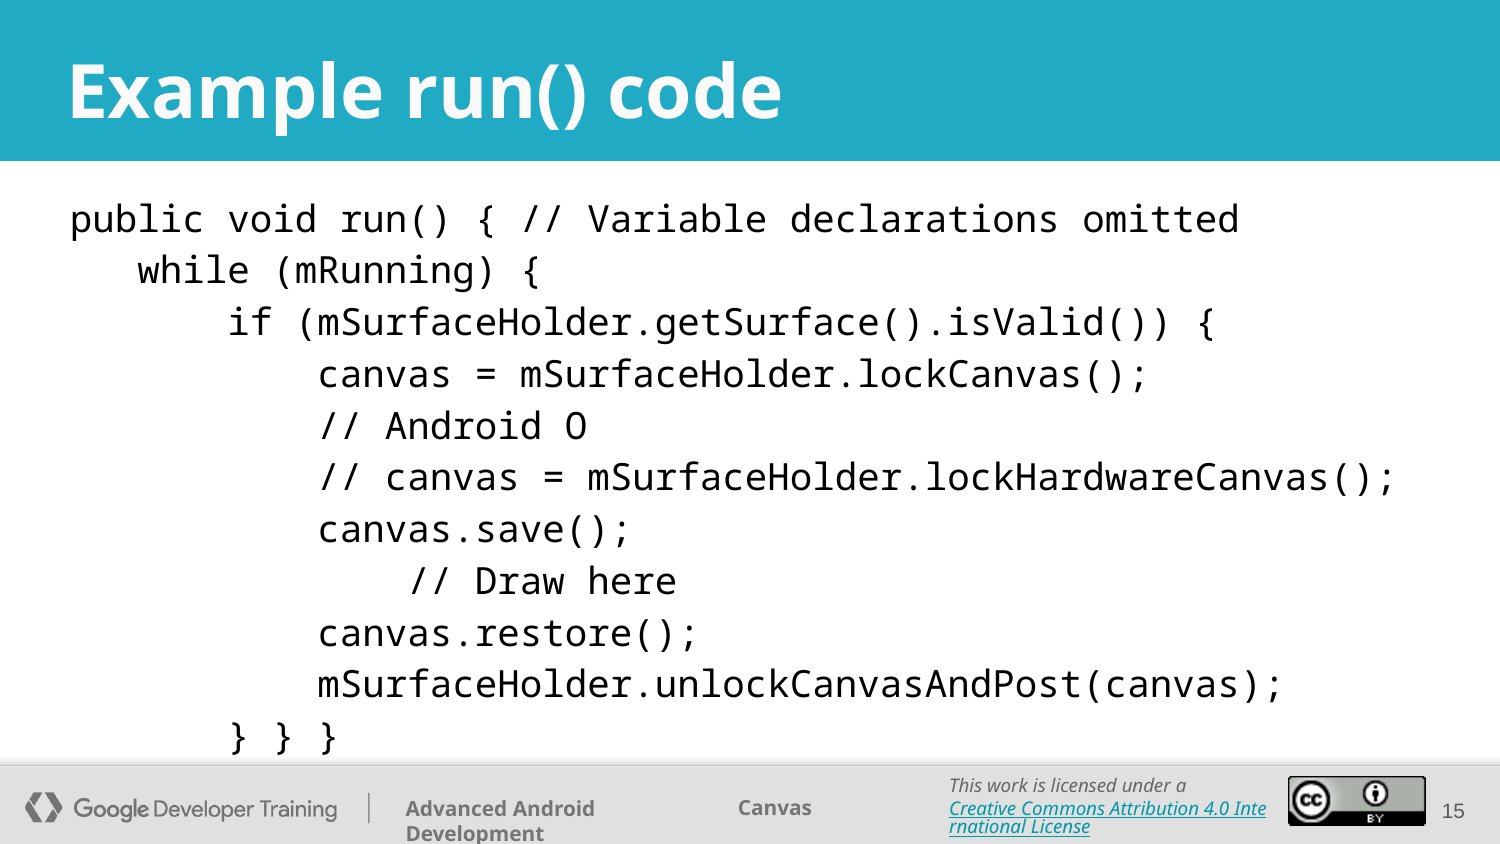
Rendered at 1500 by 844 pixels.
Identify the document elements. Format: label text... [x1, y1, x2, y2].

picture [0, 161, 1500, 844]
title Example run() code [51, 28, 1449, 122]
list public void run() { // Variable declarations omitted while (mRunning) { if (mSurfaceHolder.getSurface().isValid()) { canvas = mSurfaceHolder.lockCanvas(); // Android O // canvas = mSurfaceHolder.lockHardwareCanvas(); canvas.save(); // Draw here canvas.restore(); mSurfaceHolder.unlockCanvasAndPost(canvas); } } } [54, 173, 1446, 760]
slide_number ‹#› [1389, 777, 1480, 842]
